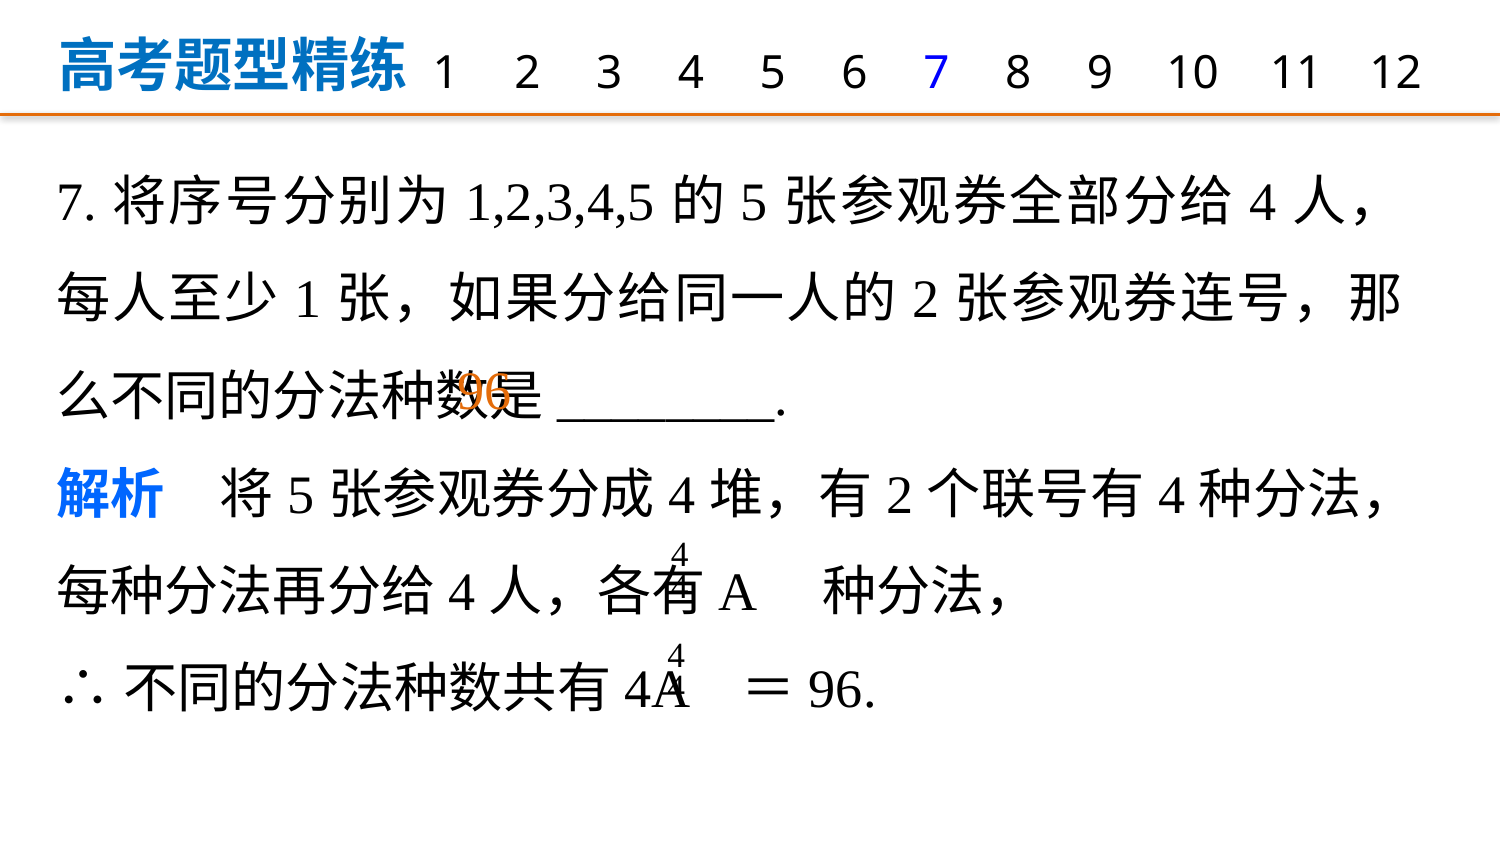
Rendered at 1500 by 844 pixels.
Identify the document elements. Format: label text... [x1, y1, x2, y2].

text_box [666, 640, 725, 741]
text_box 3 [574, 38, 644, 109]
text_box 解析 将5张参观券分成4堆，有2个联号有4种分法，每种分法再分给4人，各有A 种分法， ∴不同的分法种数共有4A ＝96. [41, 419, 1377, 727]
text_box 96 [443, 315, 528, 428]
text_box 6 [819, 38, 890, 109]
text_box 10 [1147, 41, 1239, 106]
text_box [670, 539, 729, 641]
text_box 11 [1250, 41, 1342, 106]
text_box 4 [656, 38, 726, 109]
text_box 7.将序号分别为1,2,3,4,5的5张参观券全部分给4人，每人至少1张，如果分给同一人的2张参观券连号，那么不同的分法种数是________. [41, 126, 1418, 434]
text_box 1 [410, 38, 481, 109]
text_box 2 [492, 38, 563, 109]
text_box 5 [738, 38, 808, 109]
text_box 7 [901, 38, 972, 109]
text_box 9 [1065, 38, 1135, 109]
text_box 12 [1353, 38, 1438, 109]
text_box 高考题型精练 [43, 20, 423, 105]
text_box 8 [983, 38, 1053, 109]
